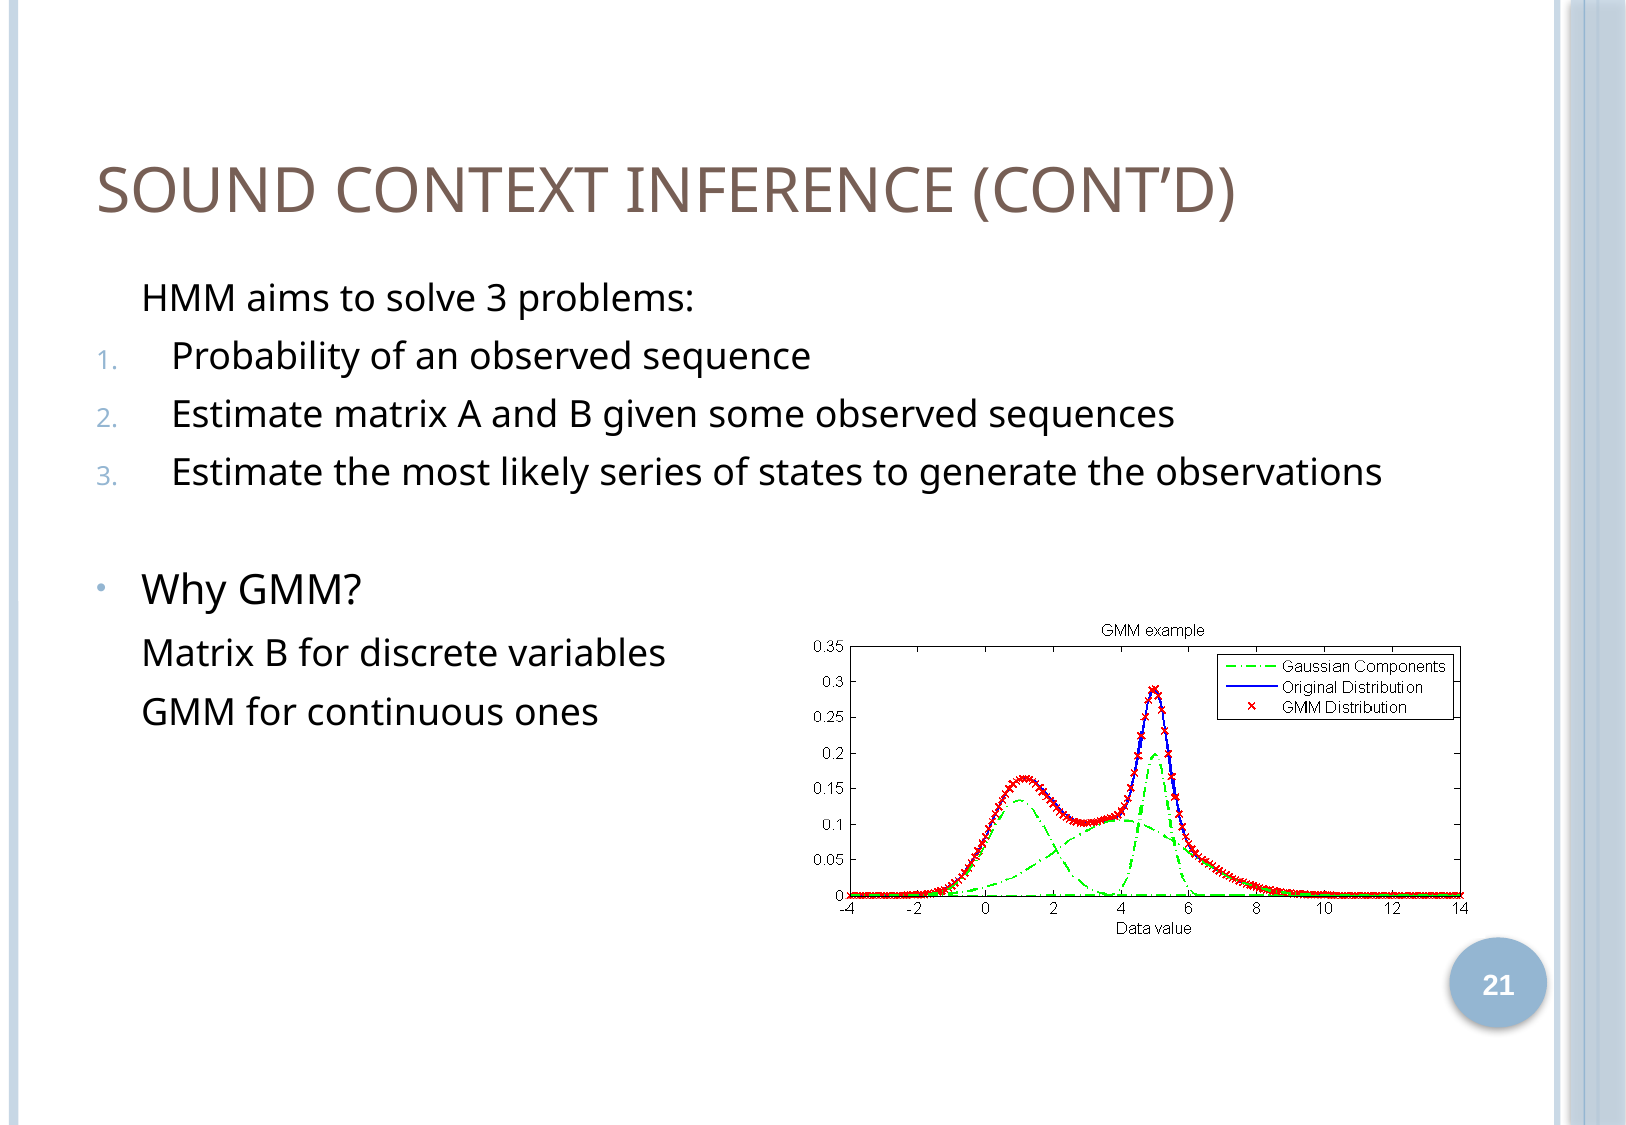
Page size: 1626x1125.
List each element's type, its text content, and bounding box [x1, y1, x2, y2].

picture [786, 620, 1486, 938]
title Sound Context Inference (cont’d) [81, 45, 1409, 233]
slide_number 21 [1444, 940, 1553, 1027]
list HMM aims to solve 3 problems: Probability of an observed sequence Estimate matrix A and B given some observed sequences Estimate the most likely series of states to generate the observations Why GMM? Matrix B for discrete variables GMM for continuous ones [81, 262, 1409, 1062]
